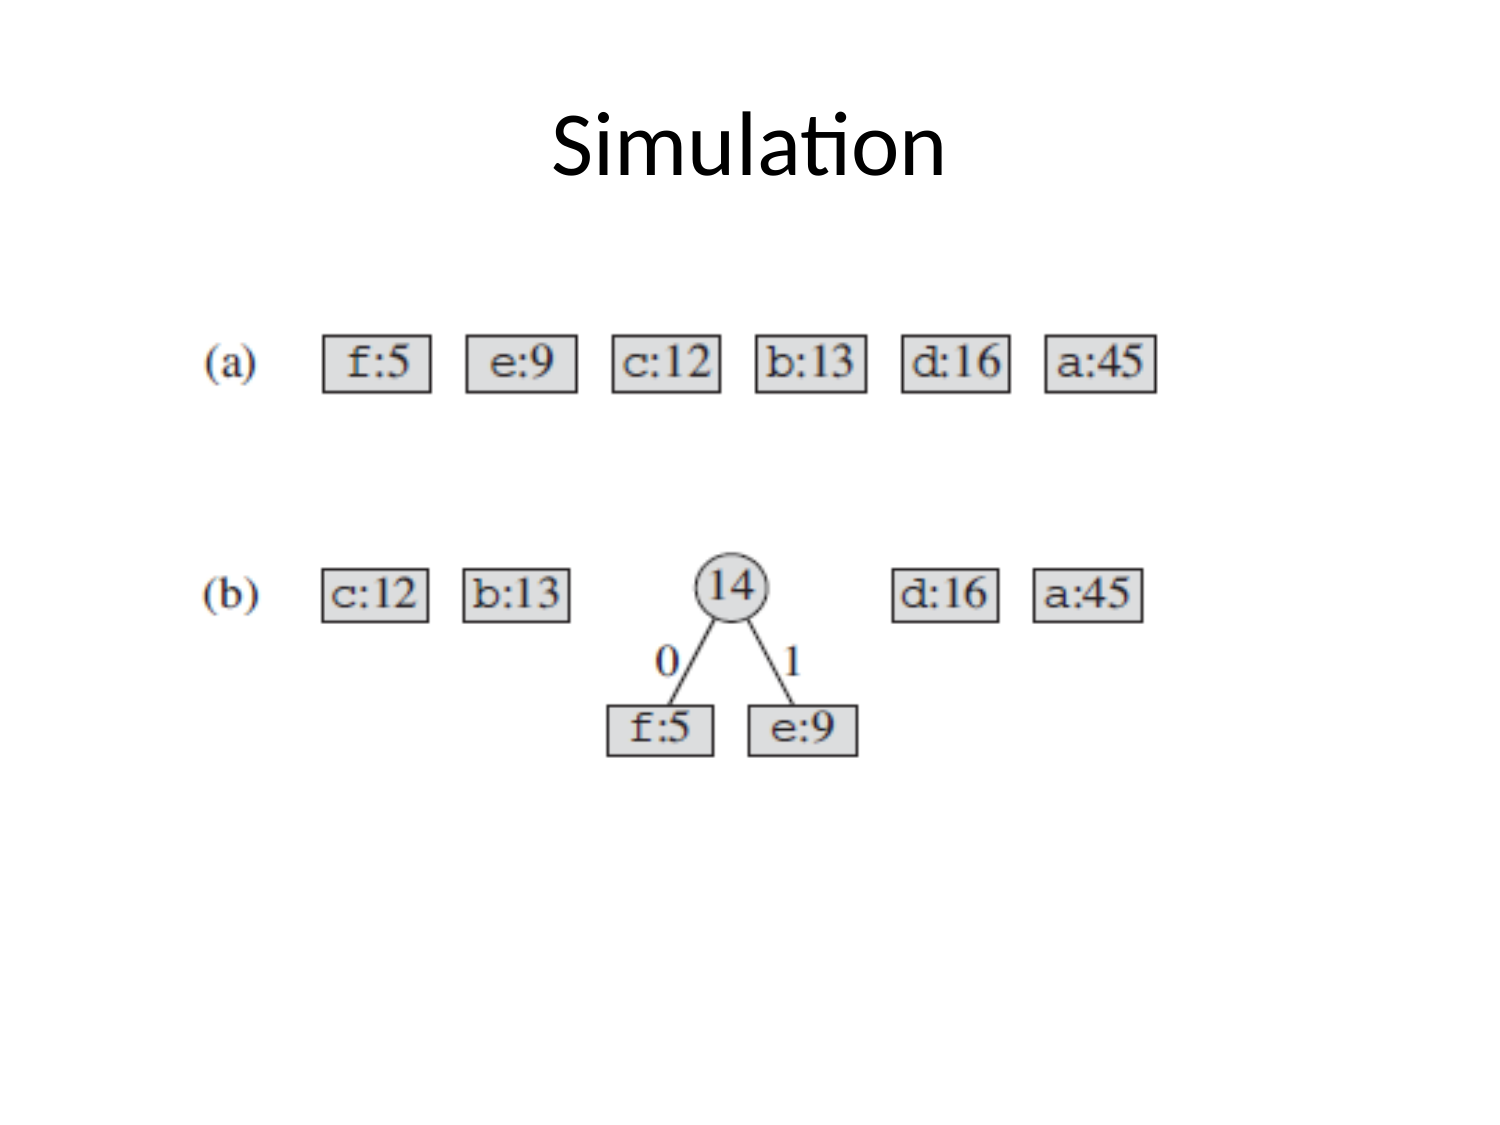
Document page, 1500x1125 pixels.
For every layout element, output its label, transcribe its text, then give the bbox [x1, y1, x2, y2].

title Simulation [75, 45, 1425, 233]
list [87, 237, 1363, 455]
picture [62, 455, 1363, 813]
